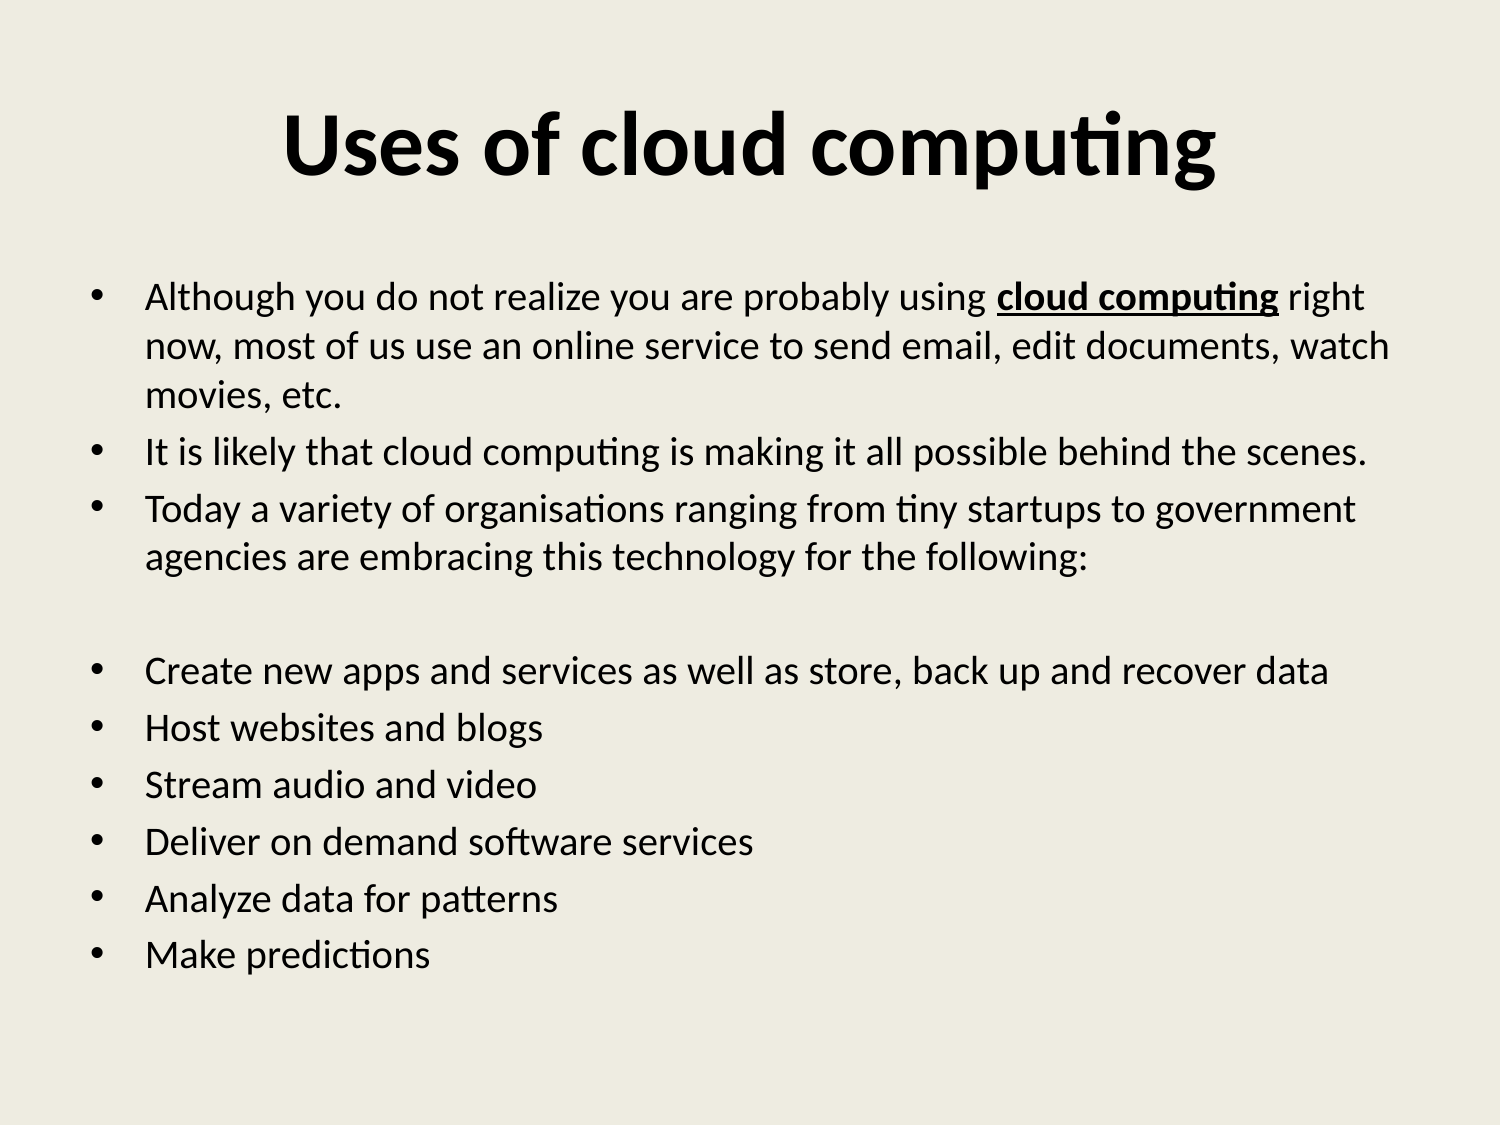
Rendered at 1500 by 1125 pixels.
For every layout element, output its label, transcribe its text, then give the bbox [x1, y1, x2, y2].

title Uses of cloud computing [75, 45, 1425, 233]
list Although you do not realize you are probably using cloud computing right now, most of us use an online service to send email, edit documents, watch movies, etc. It is likely that cloud computing is making it all possible behind the scenes. Today a variety of organisations ranging from tiny startups to government agencies are embracing this technology for the following: Create new apps and services as well as store, back up and recover data Host websites and blogs Stream audio and video Deliver on demand software services Analyze data for patterns Make predictions [75, 262, 1425, 1005]
